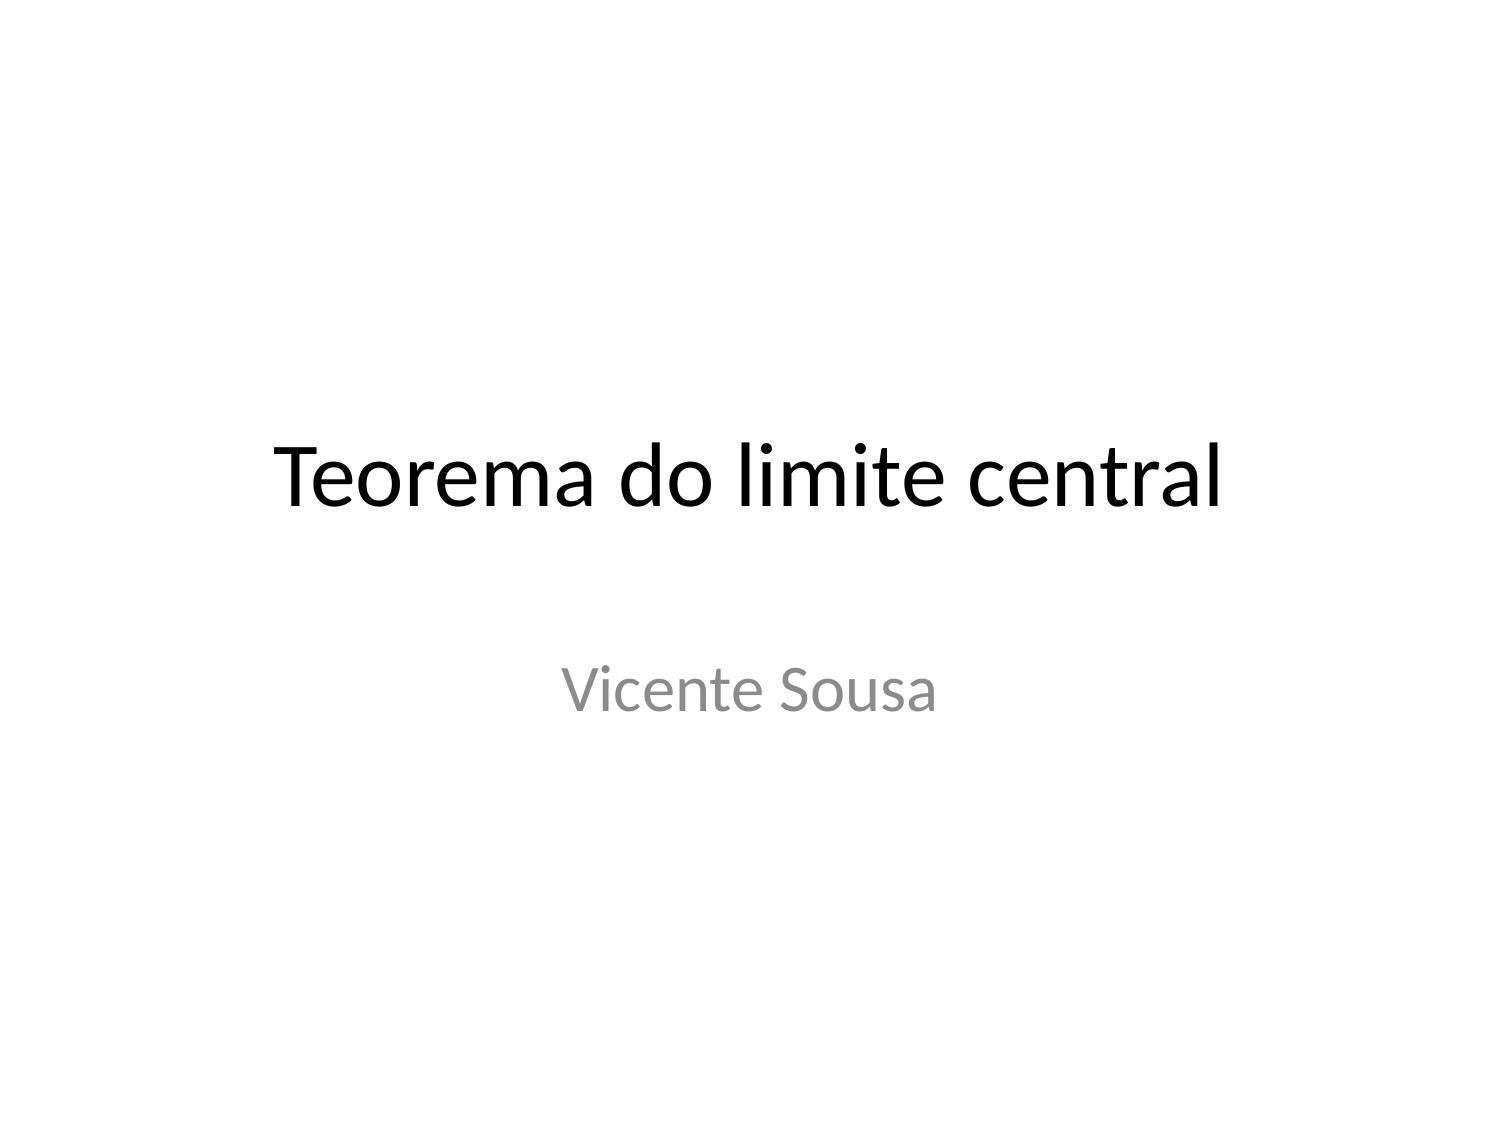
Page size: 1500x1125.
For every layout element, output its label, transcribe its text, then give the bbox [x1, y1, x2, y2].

subtitle Vicente Sousa [225, 637, 1275, 925]
title Teorema do limite central [112, 349, 1388, 591]
